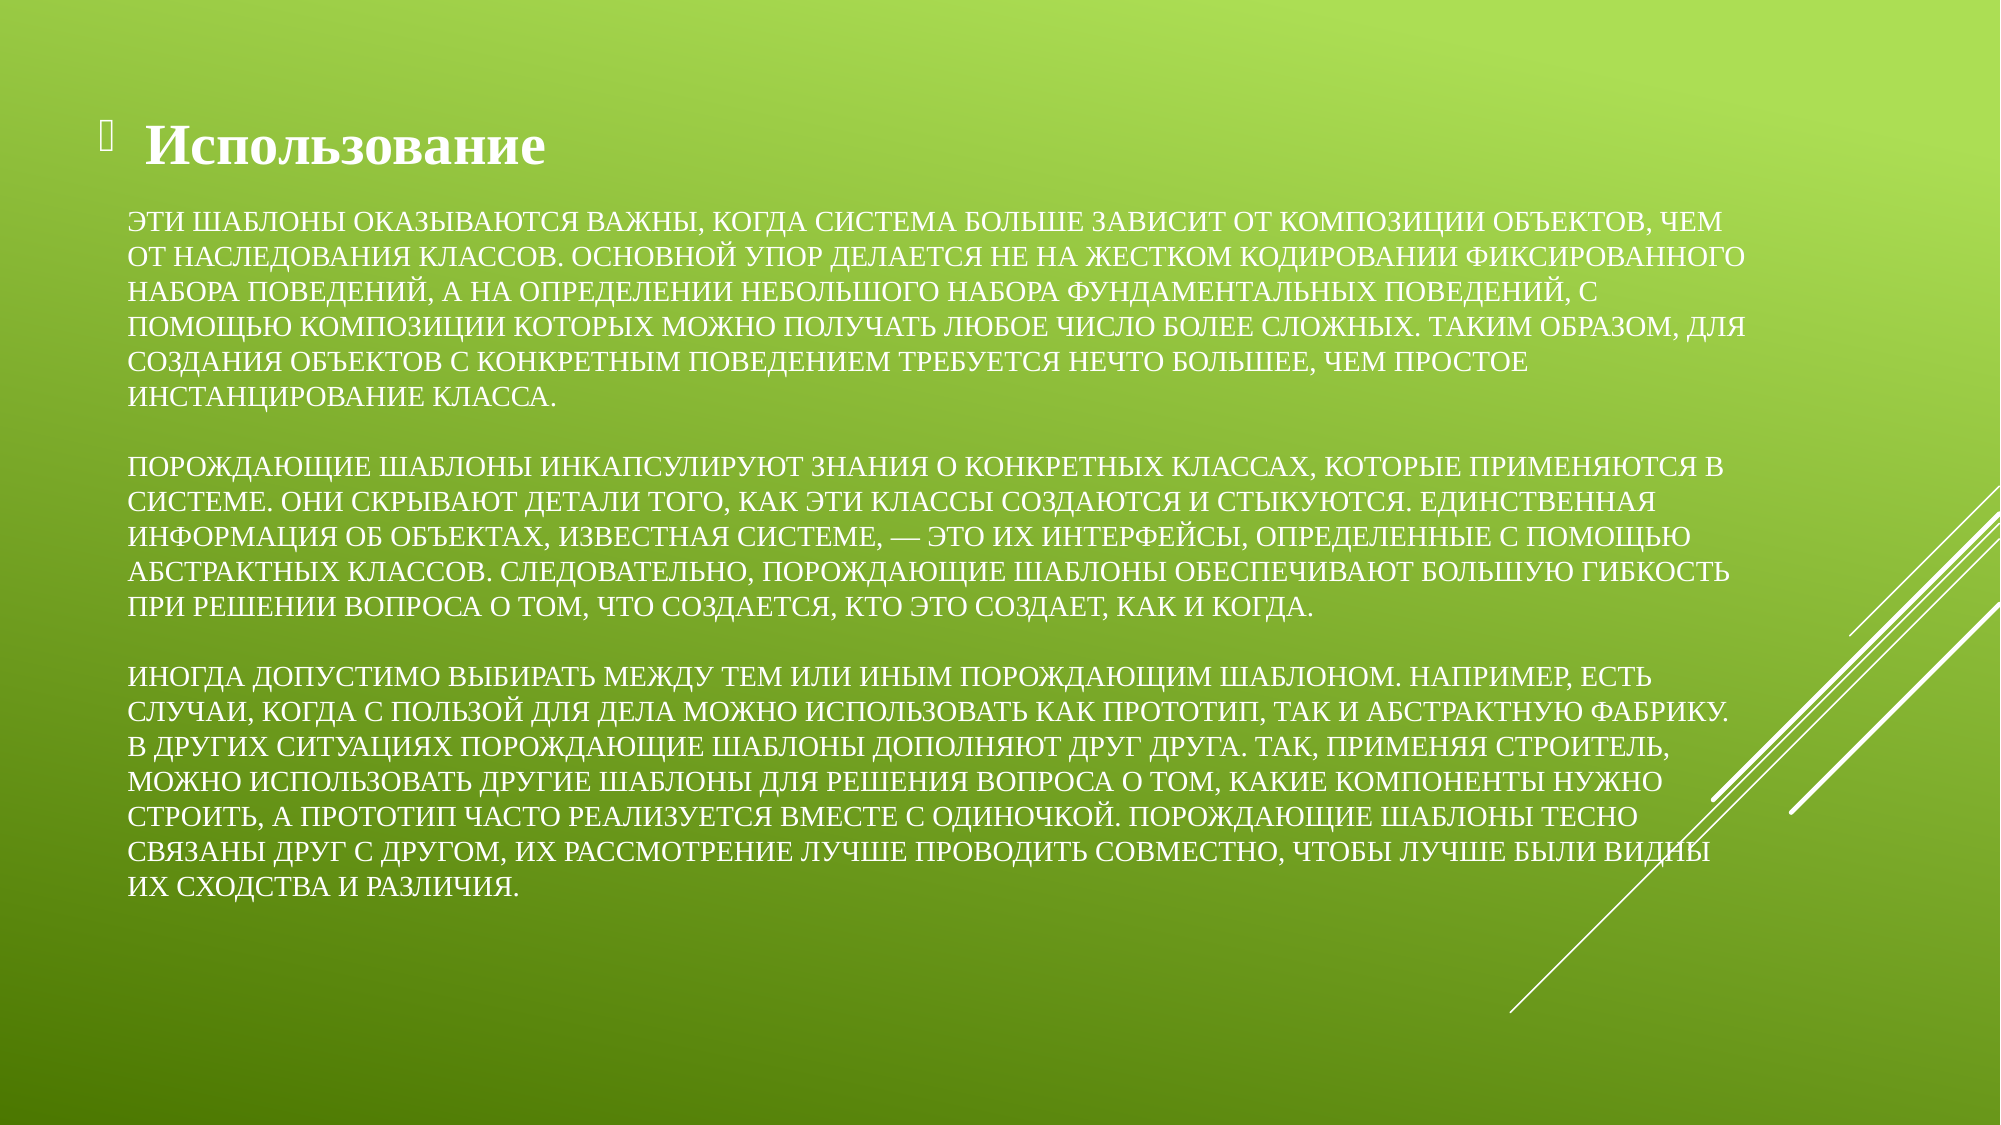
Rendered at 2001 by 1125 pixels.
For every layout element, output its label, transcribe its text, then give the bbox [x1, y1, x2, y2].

list Использование [83, 64, 1484, 217]
title Эти шаблоны оказываются важны, когда система больше зависит от композиции объектов, чем от наследования классов. Основной упор делается не на жестком кодировании фиксированного набора поведений, а на определении небольшого набора фундаментальных поведений, с помощью композиции которых можно получать любое число более сложных. Таким образом, для создания объектов с конкретным поведением требуется нечто большее, чем простое инстанцирование класса. Порождающие шаблоны инкапсулируют знания о конкретных классах, которые применяются в системе. Они скрывают детали того, как эти классы создаются и стыкуются. Единственная информация об объектах, известная системе, — это их интерфейсы, определенные с помощью абстрактных классов. Следовательно, порождающие шаблоны обеспечивают большую гибкость при решении вопроса о том, что создается, кто это создает, как и когда. Иногда допустимо выбирать между тем или иным порождающим шаблоном. Например, есть случаи, когда с пользой для дела можно использовать как прототип, так и абстрактную фабрику. В других ситуациях порождающие шаблоны дополняют друг друга. Так, применяя строитель, можно использовать другие шаблоны для решения вопроса о том, какие компоненты нужно строить, а прототип часто реализуется вместе с одиночкой. Порождающие шаблоны тесно связаны друг с другом, их рассмотрение лучше проводить совместно, чтобы лучше были видны их сходства и различия. [112, 121, 1765, 984]
